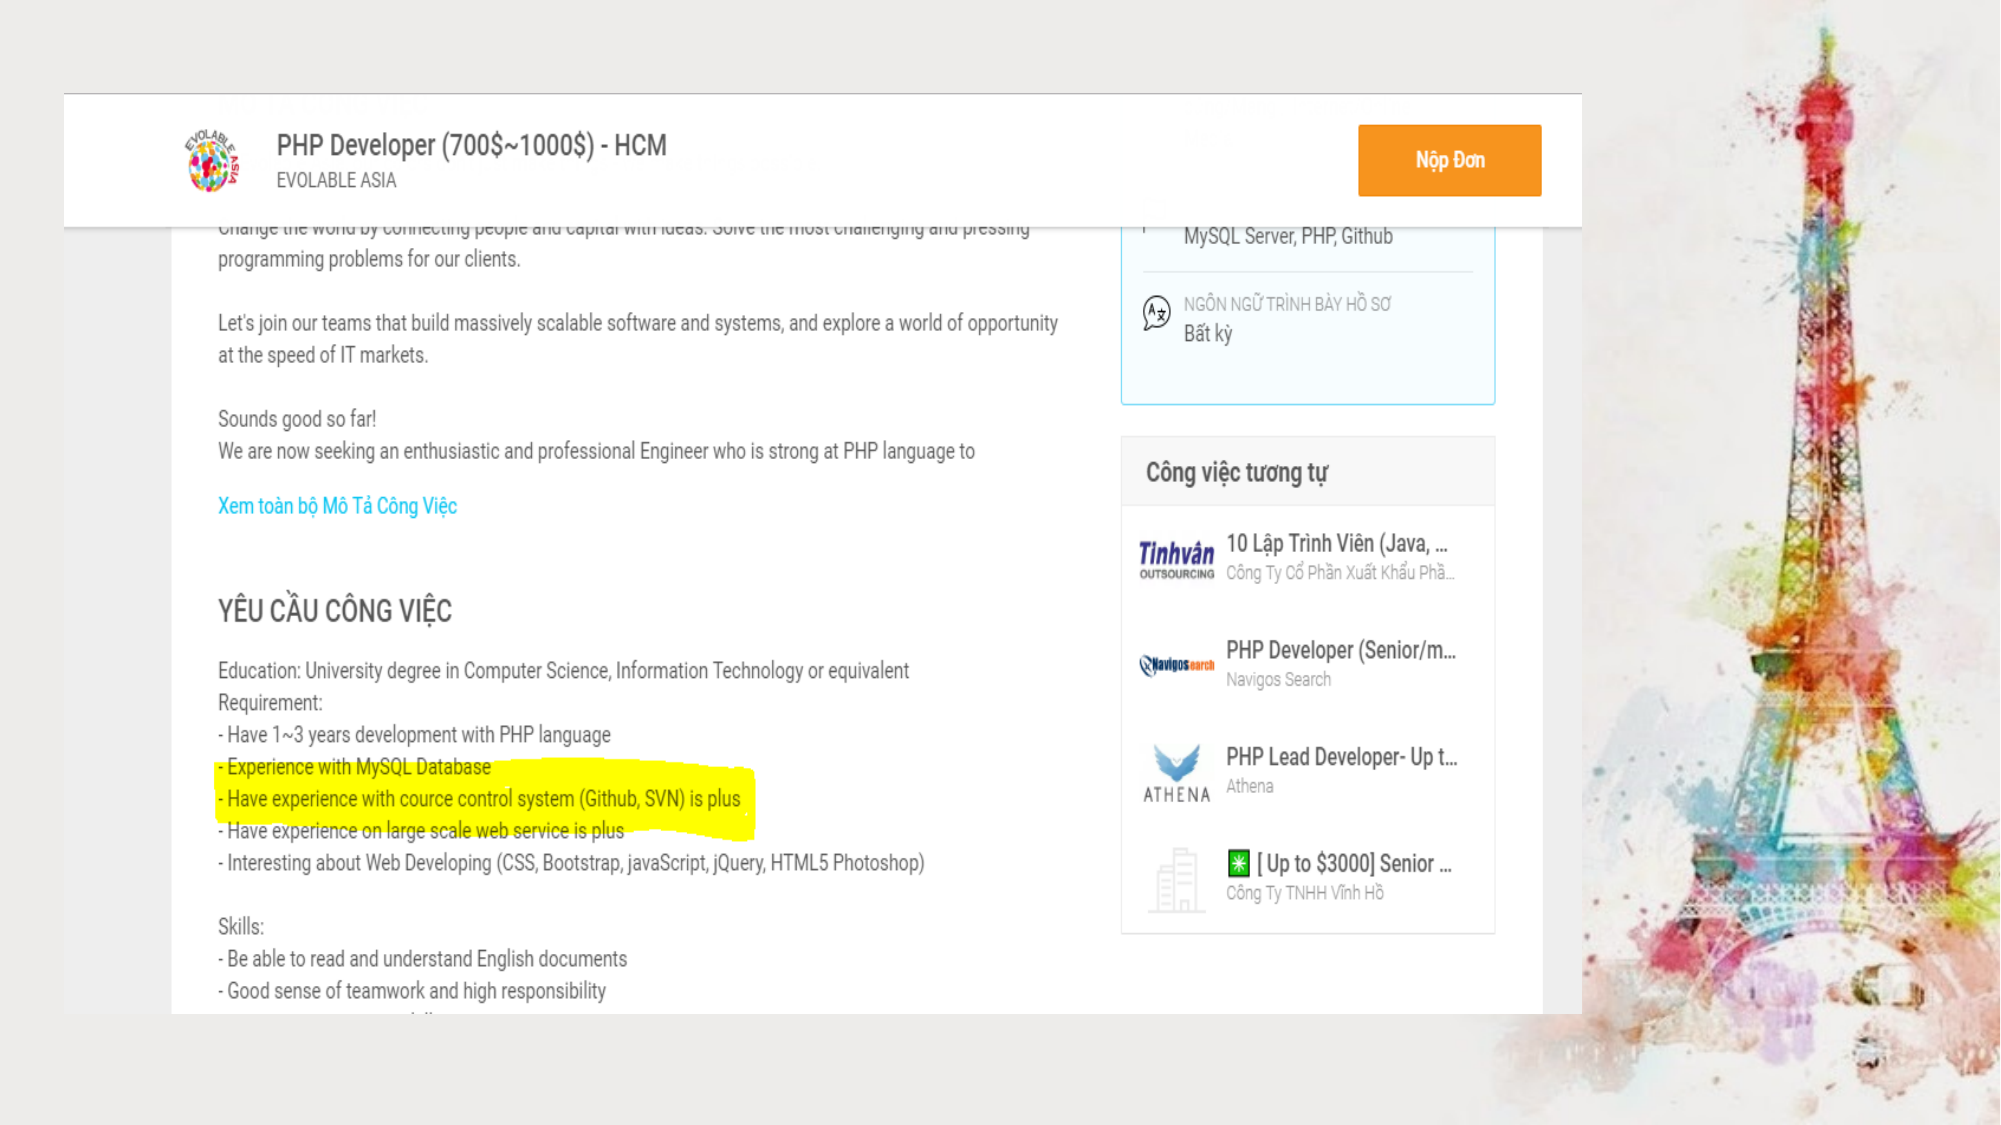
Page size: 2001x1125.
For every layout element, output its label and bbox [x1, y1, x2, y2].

picture [0, 0, 2001, 1125]
list [63, 93, 1582, 1014]
